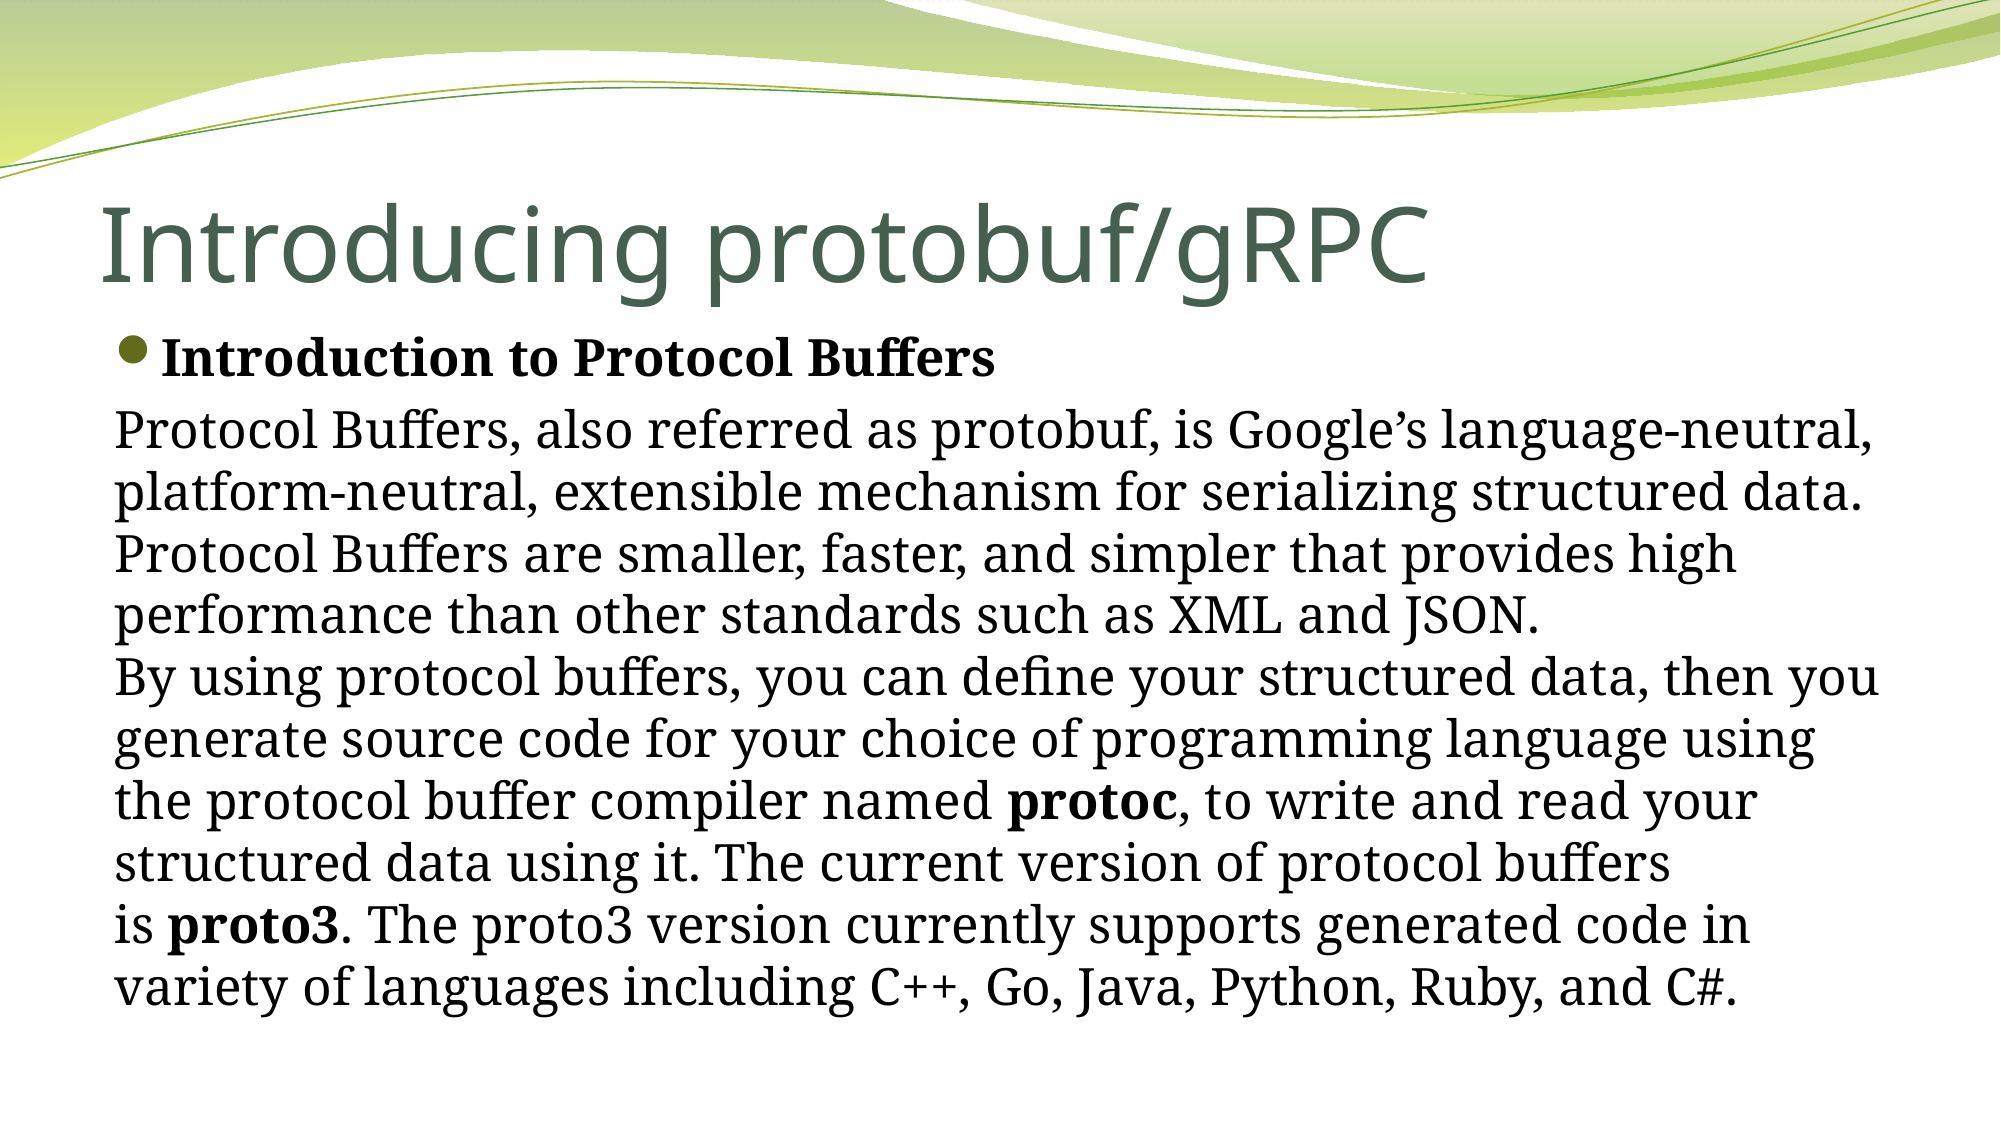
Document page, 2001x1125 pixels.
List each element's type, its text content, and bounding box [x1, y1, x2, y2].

list Introduction to Protocol Buffers Protocol Buffers, also referred as protobuf, is Google’s language-neutral, platform-neutral, extensible mechanism for serializing structured data. Protocol Buffers are smaller, faster, and simpler that provides high performance than other standards such as XML and JSON. By using protocol buffers, you can define your structured data, then you generate source code for your choice of programming language using the protocol buffer compiler named protoc, to write and read your structured data using it. The current version of protocol buffers is proto3. The proto3 version currently supports generated code in variety of languages including C++, Go, Java, Python, Ruby, and C#. [99, 317, 1900, 1038]
title Introducing protobuf/gRPC [99, 115, 1900, 303]
